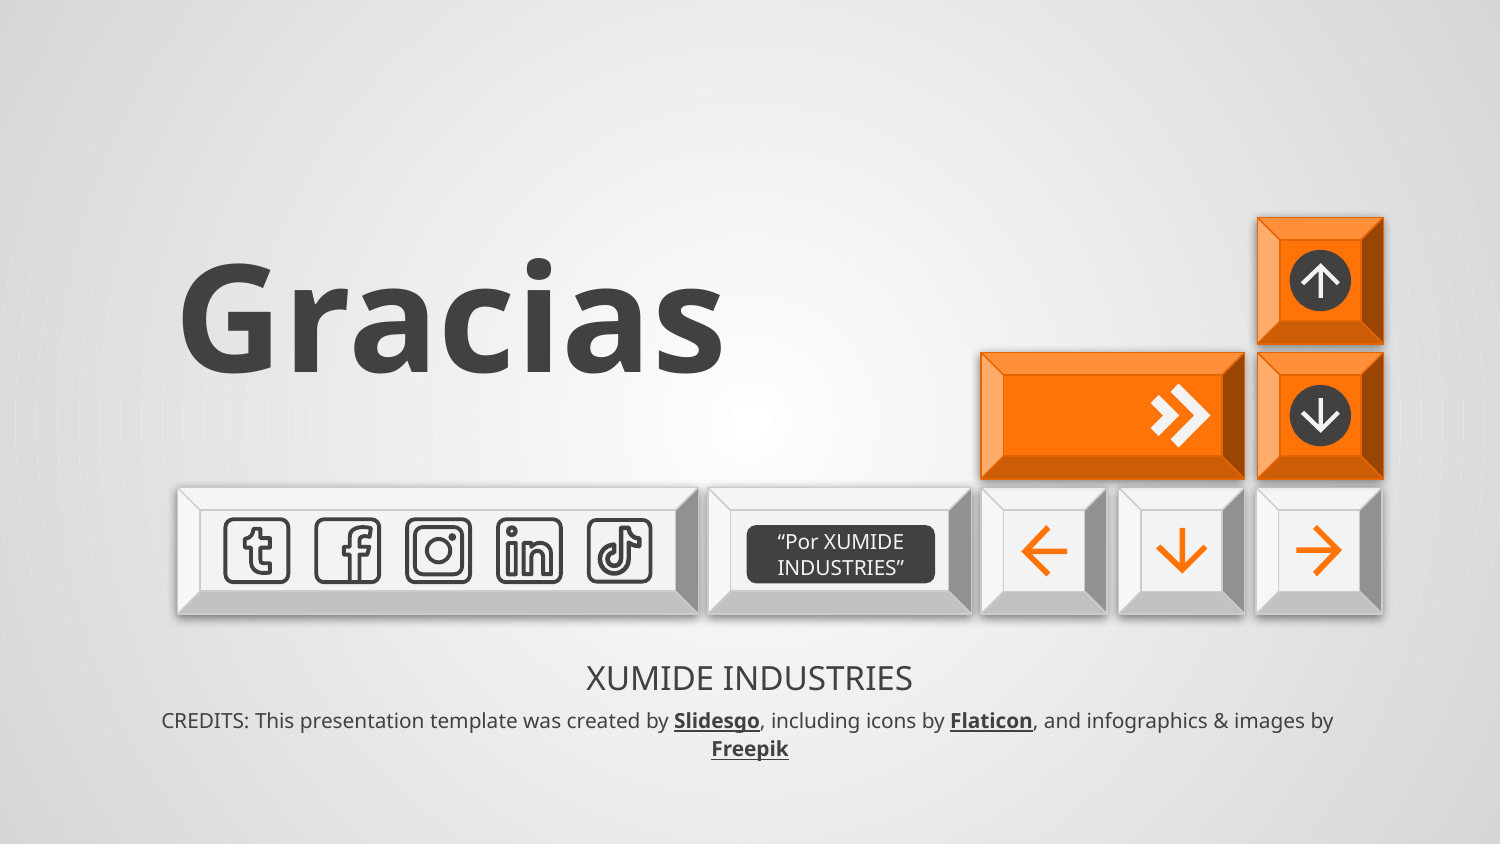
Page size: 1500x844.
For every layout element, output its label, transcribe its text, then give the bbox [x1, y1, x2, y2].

text_box “Por XUMIDE INDUSTRIES” [746, 525, 936, 584]
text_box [1255, 487, 1383, 615]
text_box [177, 487, 699, 614]
text_box [1257, 217, 1384, 344]
title Gracias [160, 229, 1217, 396]
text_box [1118, 487, 1245, 615]
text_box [495, 517, 564, 585]
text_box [1289, 249, 1352, 312]
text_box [223, 517, 291, 585]
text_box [404, 517, 473, 585]
text_box [707, 487, 972, 614]
text_box XUMIDE INDUSTRIES [459, 643, 1041, 711]
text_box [1148, 385, 1213, 446]
text_box [1257, 352, 1384, 479]
text_box [314, 517, 382, 585]
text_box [1289, 384, 1352, 447]
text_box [980, 487, 1108, 615]
text_box [981, 352, 1245, 479]
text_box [586, 517, 653, 584]
